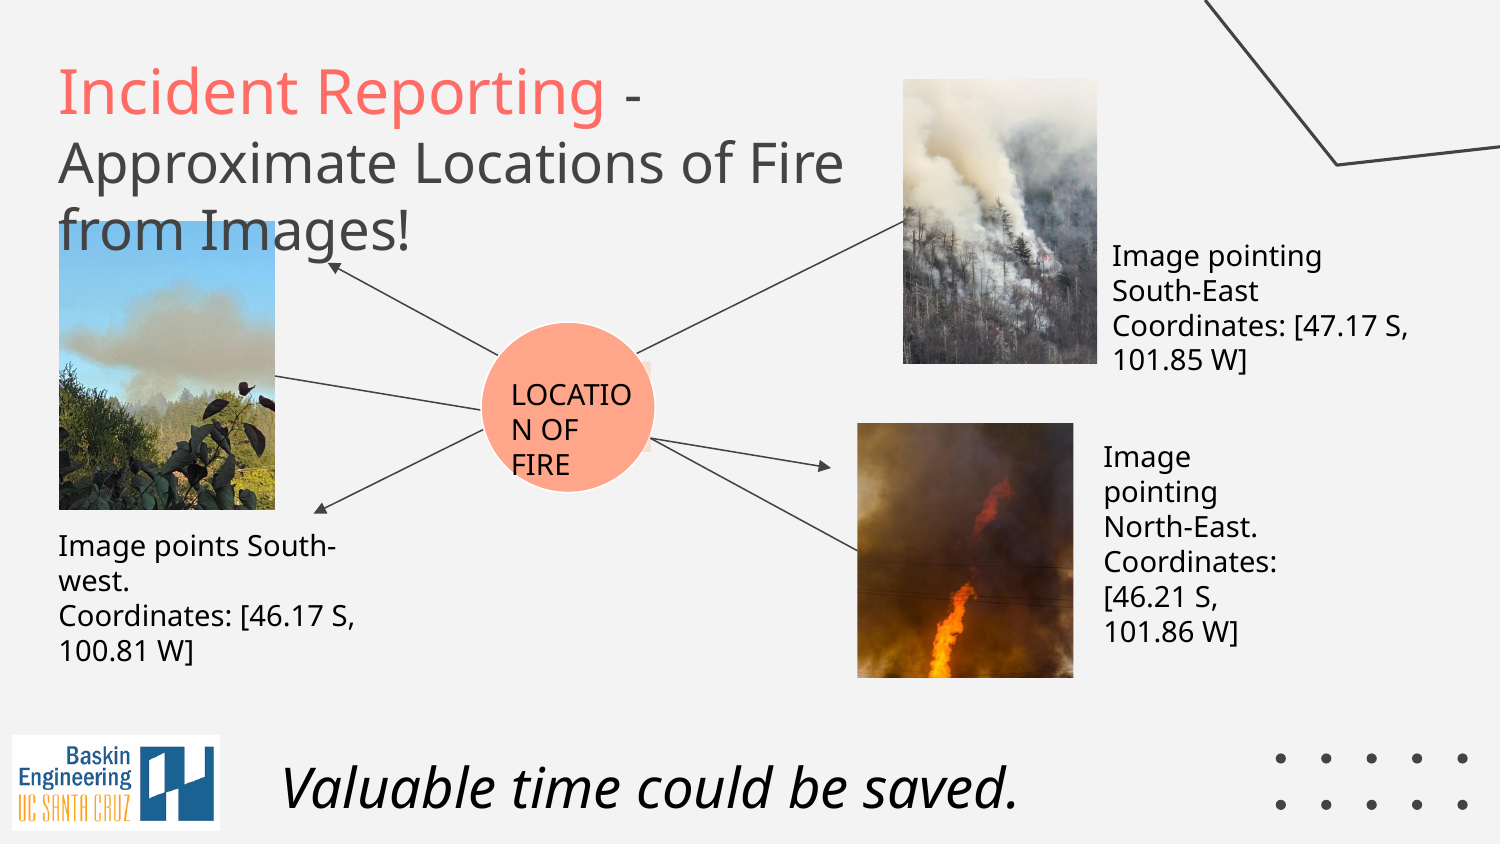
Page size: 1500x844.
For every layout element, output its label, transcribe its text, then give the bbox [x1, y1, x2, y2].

text_box Valuable time could be saved. [228, 737, 1074, 834]
text_box Incident Reporting - Approximate Locations of Fire from Images! [43, 36, 993, 183]
picture [857, 423, 1074, 679]
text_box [313, 221, 904, 514]
text_box Image pointing North-East. Coordinates: [46.21 S, 101.86 W] [1088, 423, 1321, 525]
text_box Image points South-west. Coordinates: [46.17 S, 100.81 W] [43, 512, 402, 623]
picture [12, 735, 220, 831]
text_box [280, 375, 308, 469]
picture [58, 221, 276, 510]
text_box Image pointing South-East Coordinates: [47.17 S, 101.85 W] [1102, 221, 1430, 345]
picture [902, 78, 1098, 365]
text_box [327, 262, 858, 552]
